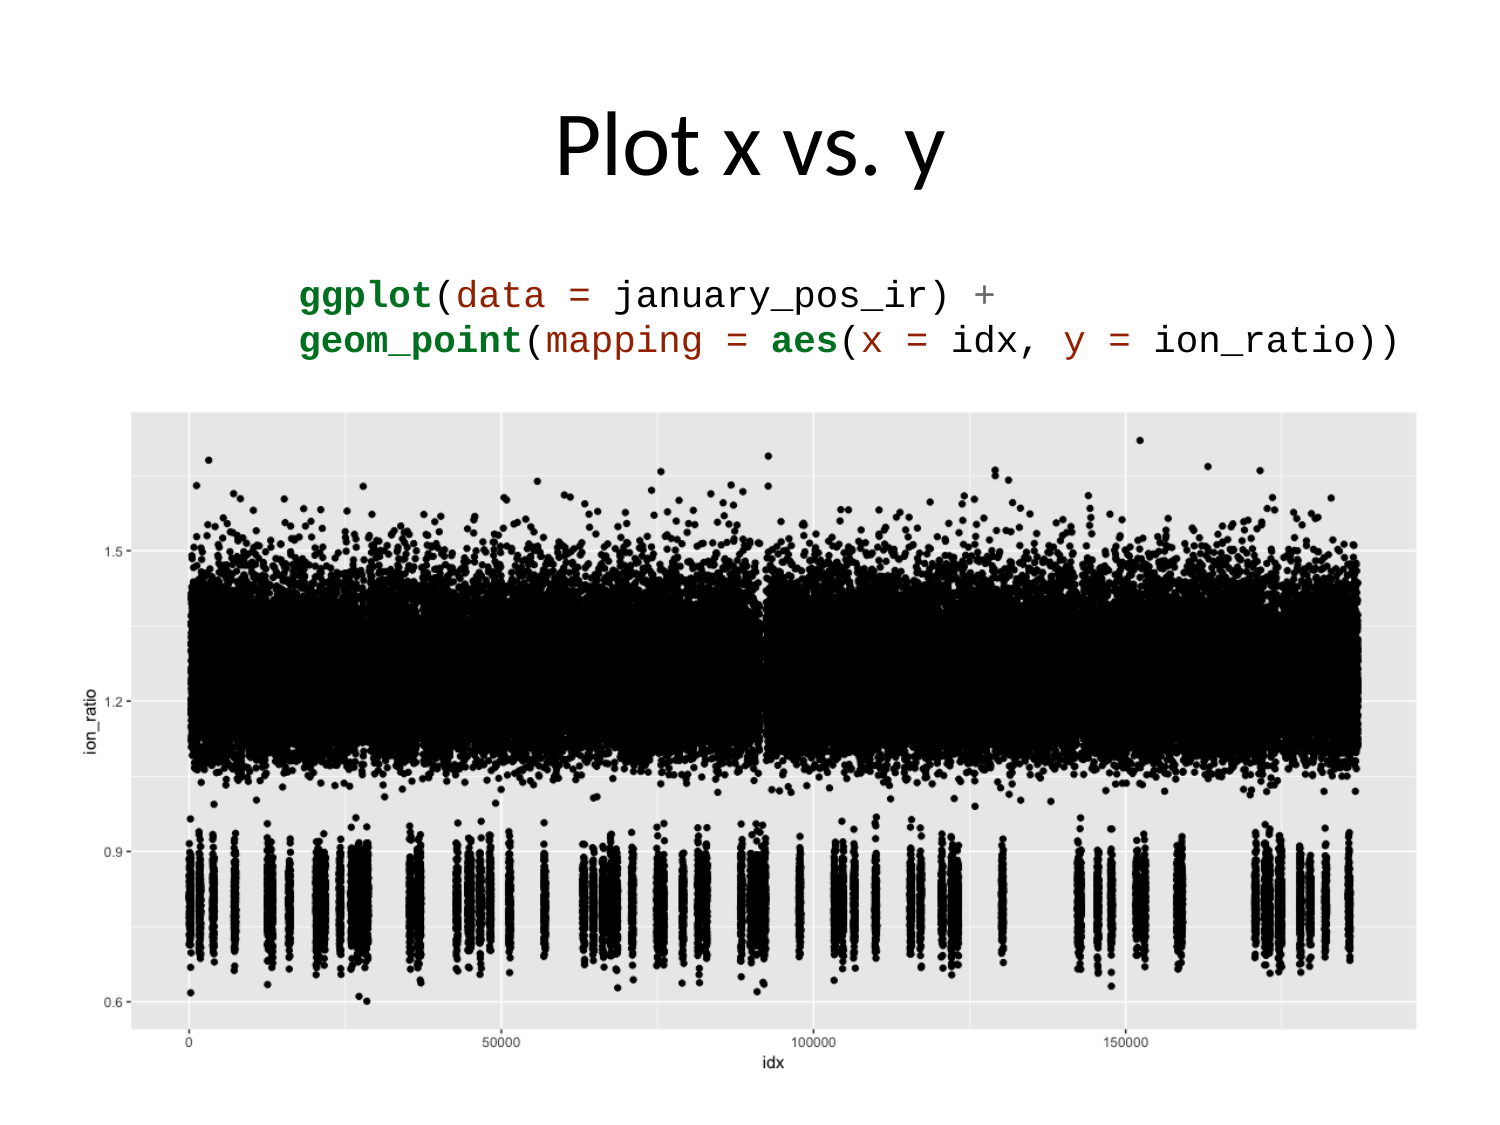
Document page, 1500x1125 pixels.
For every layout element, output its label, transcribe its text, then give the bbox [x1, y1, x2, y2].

list ggplot(data = january_pos_ir) + geom_point(mapping = aes(x = idx, y = ion_ratio)) [75, 262, 1425, 404]
title Plot x vs. y [75, 45, 1425, 233]
picture [74, 404, 1426, 1081]
